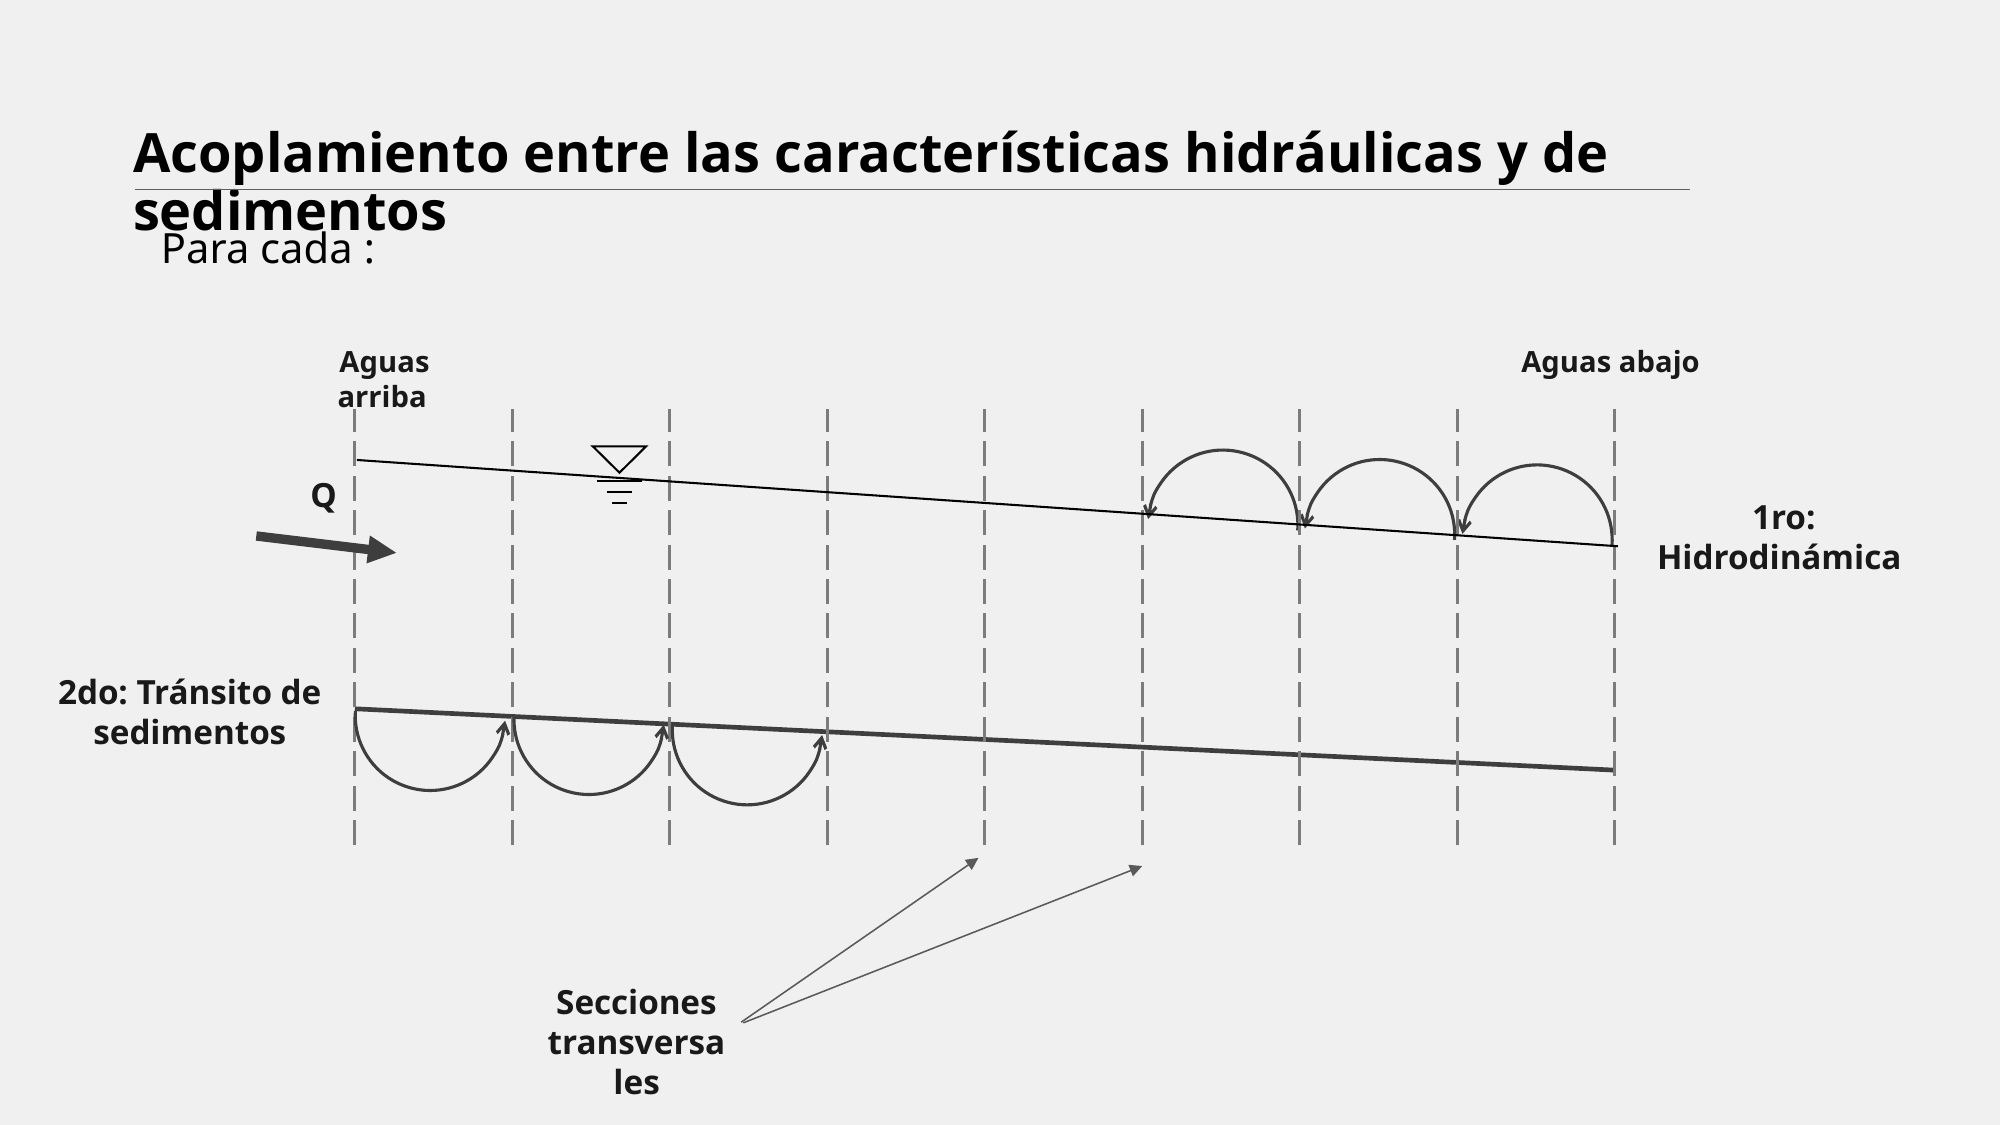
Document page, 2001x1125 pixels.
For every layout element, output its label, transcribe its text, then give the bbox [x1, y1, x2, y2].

text_box Q [219, 467, 354, 528]
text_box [1143, 708, 1299, 771]
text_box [670, 708, 827, 771]
text_box Aguas arriba [277, 336, 492, 426]
text_box [533, 771, 645, 796]
text_box [683, 771, 811, 806]
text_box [985, 708, 1142, 771]
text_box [1300, 708, 1457, 771]
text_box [743, 866, 1143, 1023]
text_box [256, 535, 397, 553]
text_box [1186, 449, 1260, 459]
text_box Secciones transversales [529, 974, 744, 1109]
text_box [591, 445, 648, 459]
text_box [1458, 708, 1614, 771]
text_box 2do: Tránsito de sedimentos [22, 664, 354, 759]
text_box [356, 459, 1618, 547]
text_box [355, 708, 512, 771]
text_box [513, 708, 669, 771]
title Acoplamiento entre las características hidráulicas y de sedimentos [118, 118, 1952, 259]
text_box 1ro: Hidrodinámica [1616, 488, 1952, 584]
text_box [379, 771, 482, 792]
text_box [741, 857, 979, 1023]
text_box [828, 708, 984, 771]
text_box Aguas abajo [1506, 336, 1720, 391]
